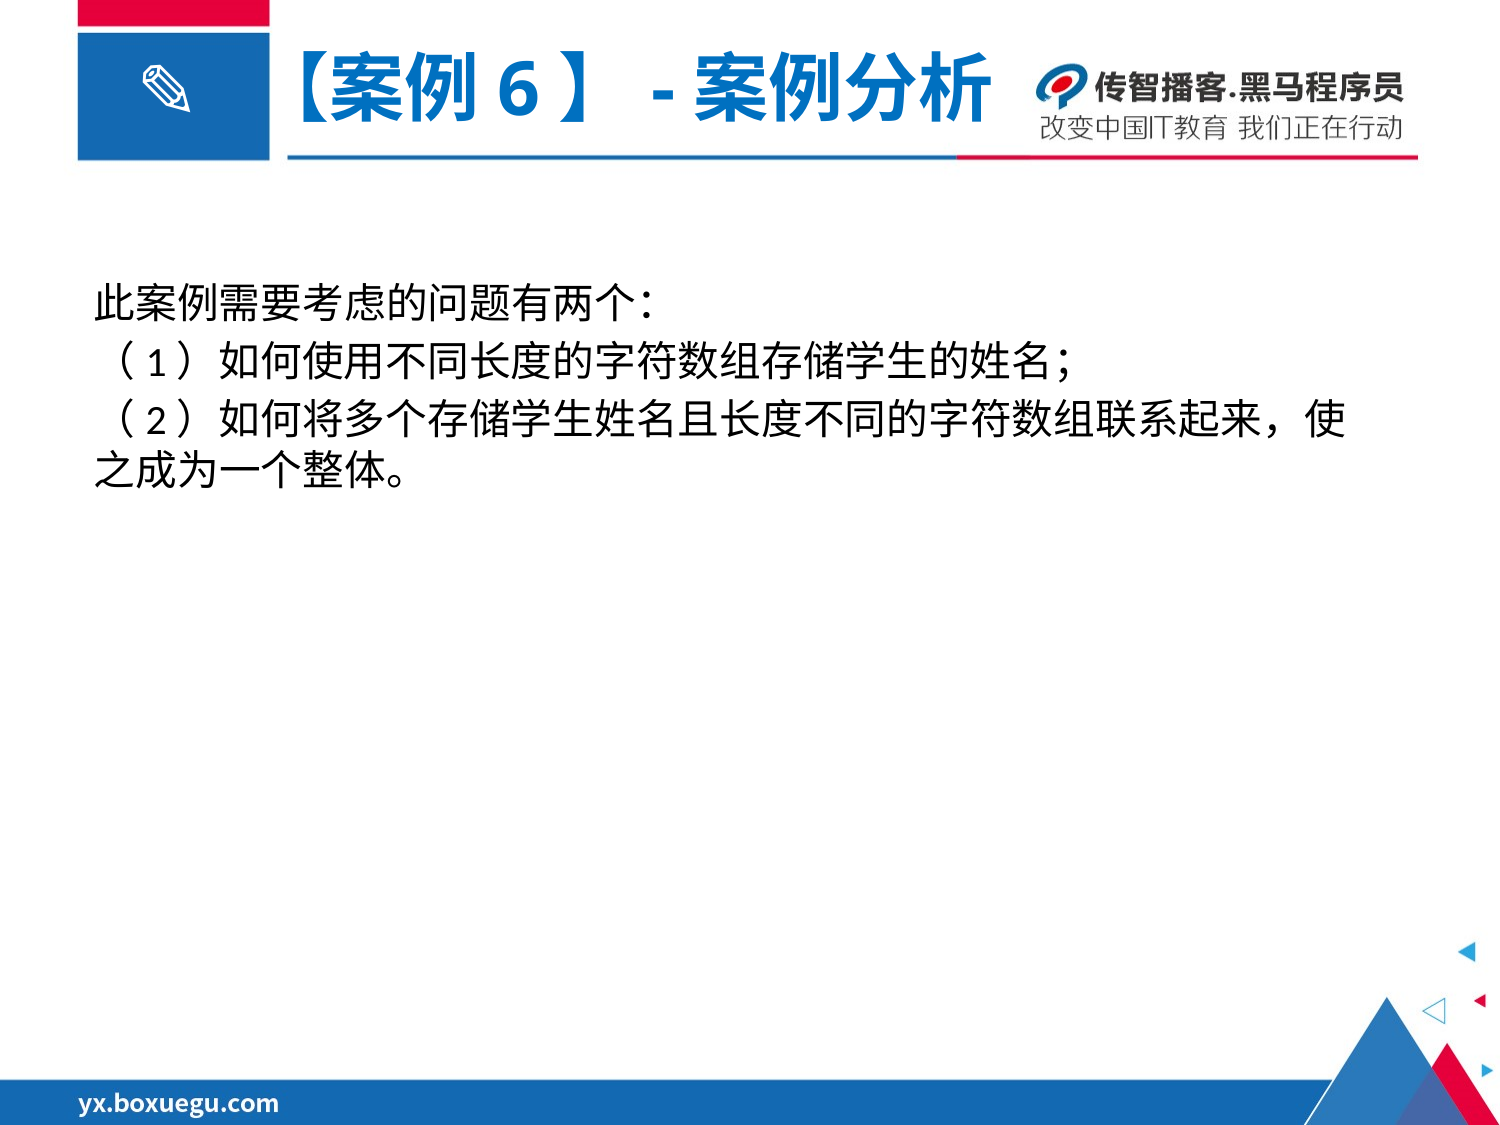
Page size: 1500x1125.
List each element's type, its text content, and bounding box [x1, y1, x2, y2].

picture [0, 1, 1500, 1125]
text_box 【案例6】-案例分析 [239, 22, 1085, 148]
text_box 此案例需要考虑的问题有两个： （1）如何使用不同长度的字符数组存储学生的姓名； （2）如何将多个存储学生姓名且长度不同的字符数组联系起来，使之成为一个整体。 [78, 268, 1386, 581]
